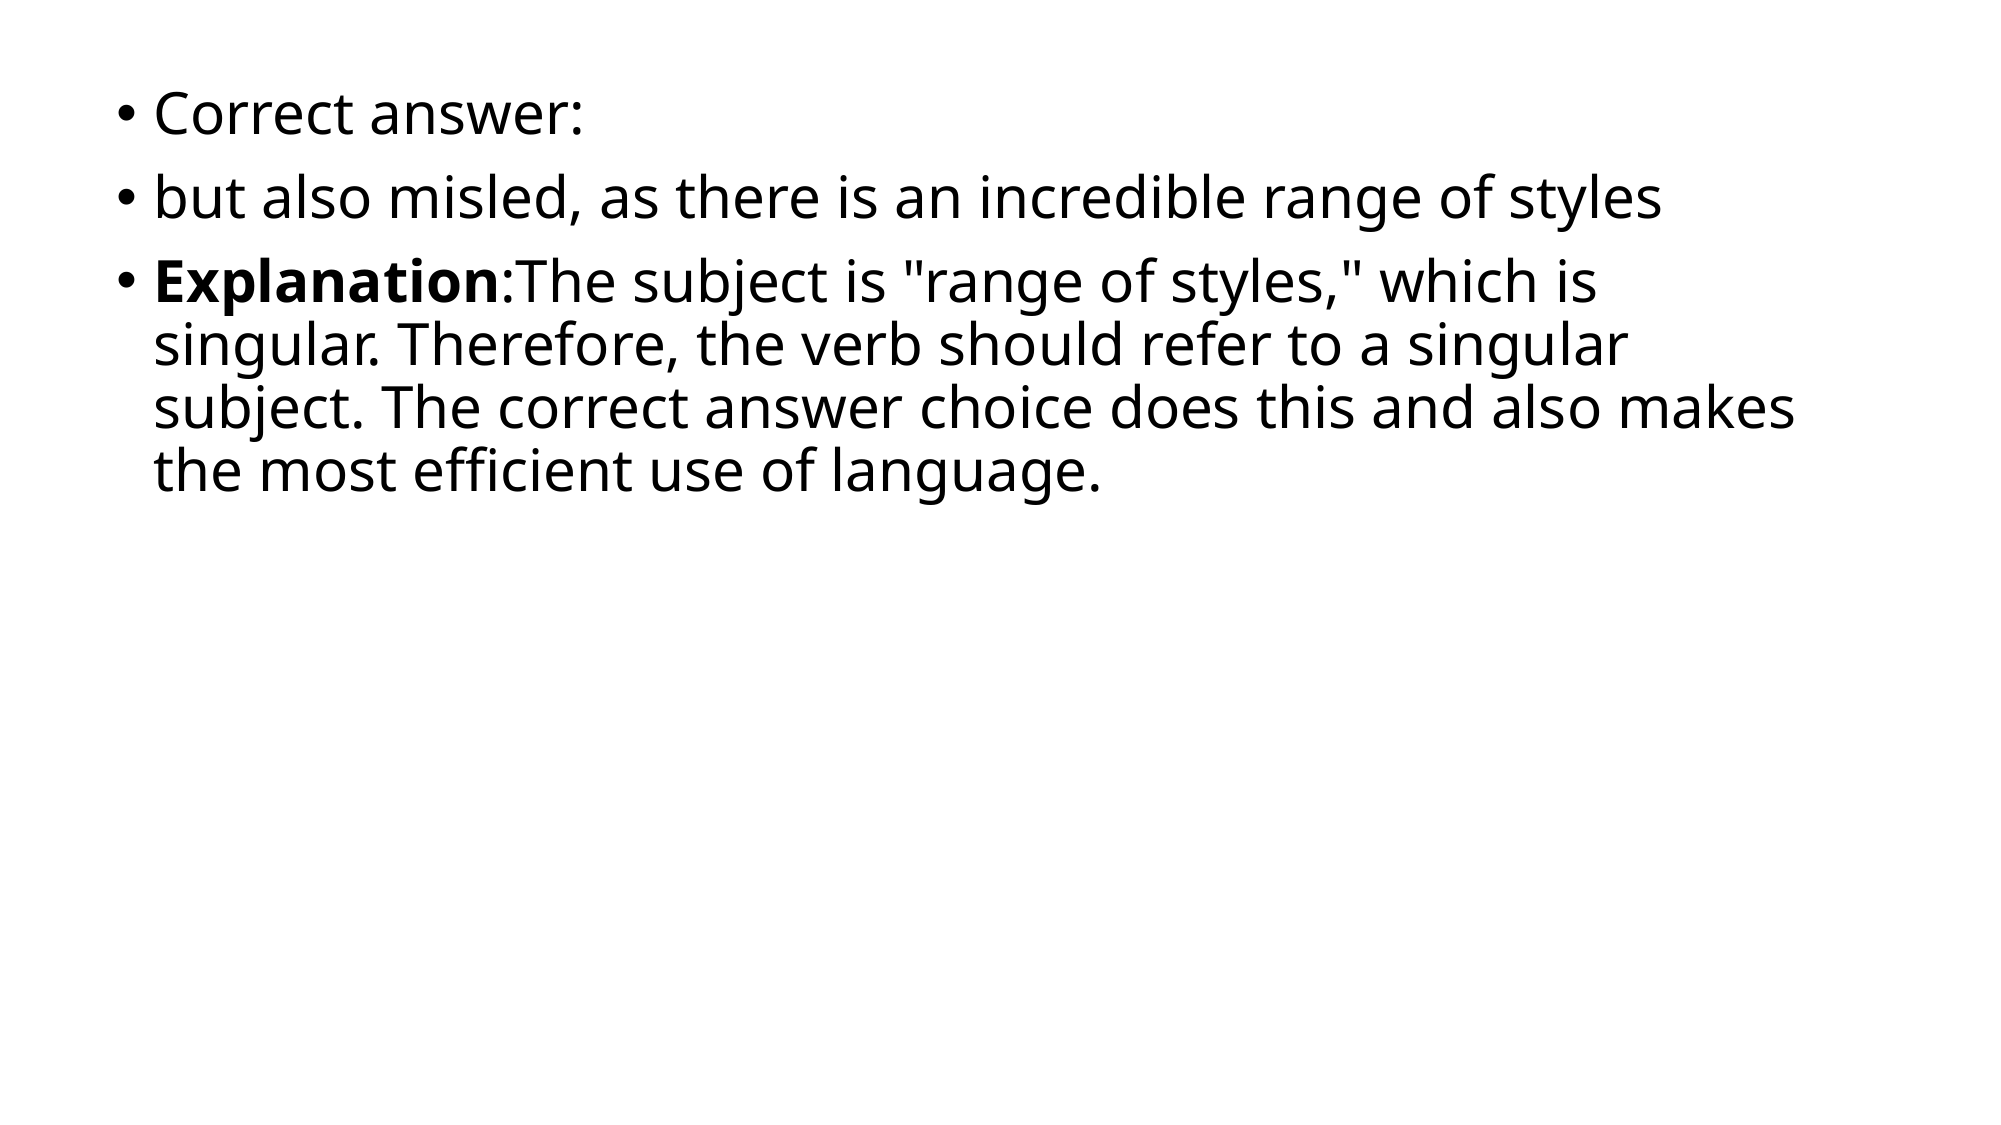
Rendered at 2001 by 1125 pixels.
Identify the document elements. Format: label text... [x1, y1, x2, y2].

list Correct answer: but also misled, as there is an incredible range of styles Explanation:The subject is "range of styles," which is singular. Therefore, the verb should refer to a singular subject. The correct answer choice does this and also makes the most efficient use of language. [101, 76, 1827, 791]
